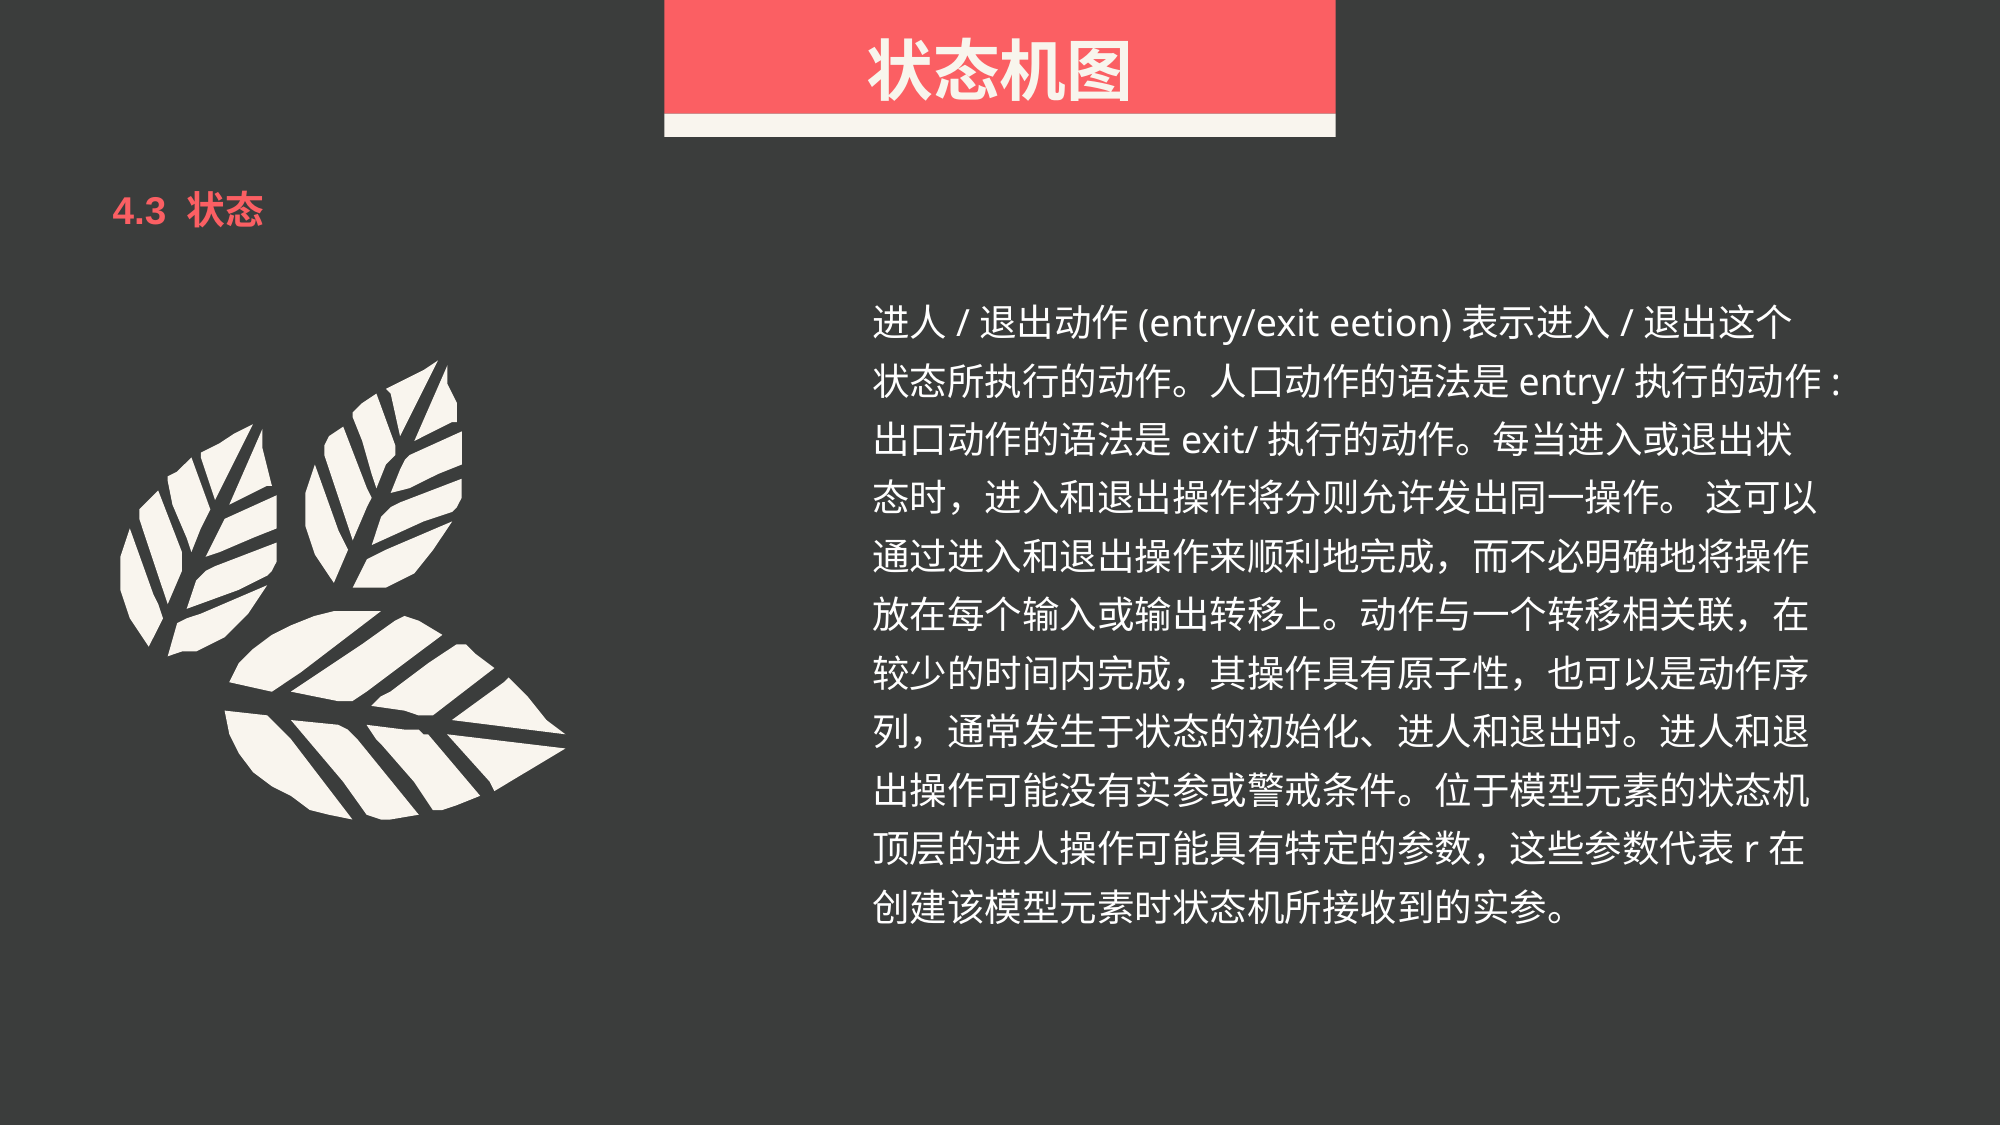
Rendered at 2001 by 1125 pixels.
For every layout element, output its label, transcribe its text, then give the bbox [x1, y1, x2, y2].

text_box 4.3 状态 [97, 164, 279, 240]
text_box 进人/退出动作(entry/exit eetion)表示进入/退出这个状态所执行的动作。人口动作的语法是entry/执行的动作:出口动作的语法是exit/执行的动作。每当进入或退出状态时，进入和退出操作将分则允许发出同一操作。 这可以通过进入和退出操作来顺利地完成，而不必明确地将操作放在每个输入或输出转移上。动作与一个转移相关联，在较少的时间内完成，其操作具有原子性，也可以是动作序列，通常发生于状态的初始化、进人和退出时。进人和退出操作可能没有实参或警戒条件。位于模型元素的状态机顶层的进人操作可能具有特定的参数，这些参数代表r在创建该模型元素时状态机所接收到的实参。 [857, 278, 1838, 936]
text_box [120, 360, 566, 820]
list 状态机图 [664, 0, 1336, 114]
